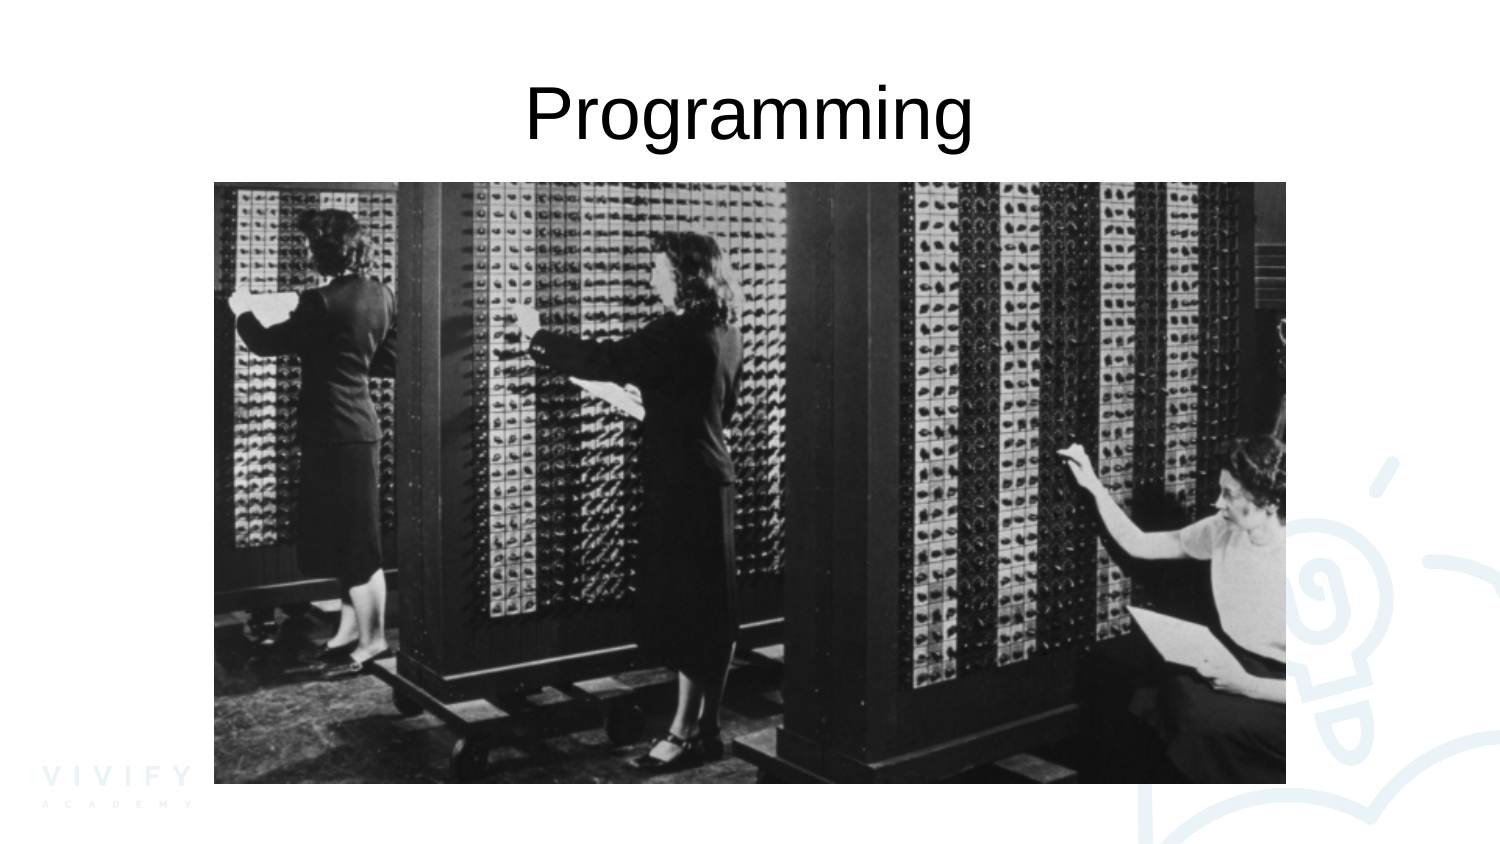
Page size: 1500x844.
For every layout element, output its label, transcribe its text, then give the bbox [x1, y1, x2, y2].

title Programming [51, 49, 1449, 144]
picture [0, 0, 1500, 844]
